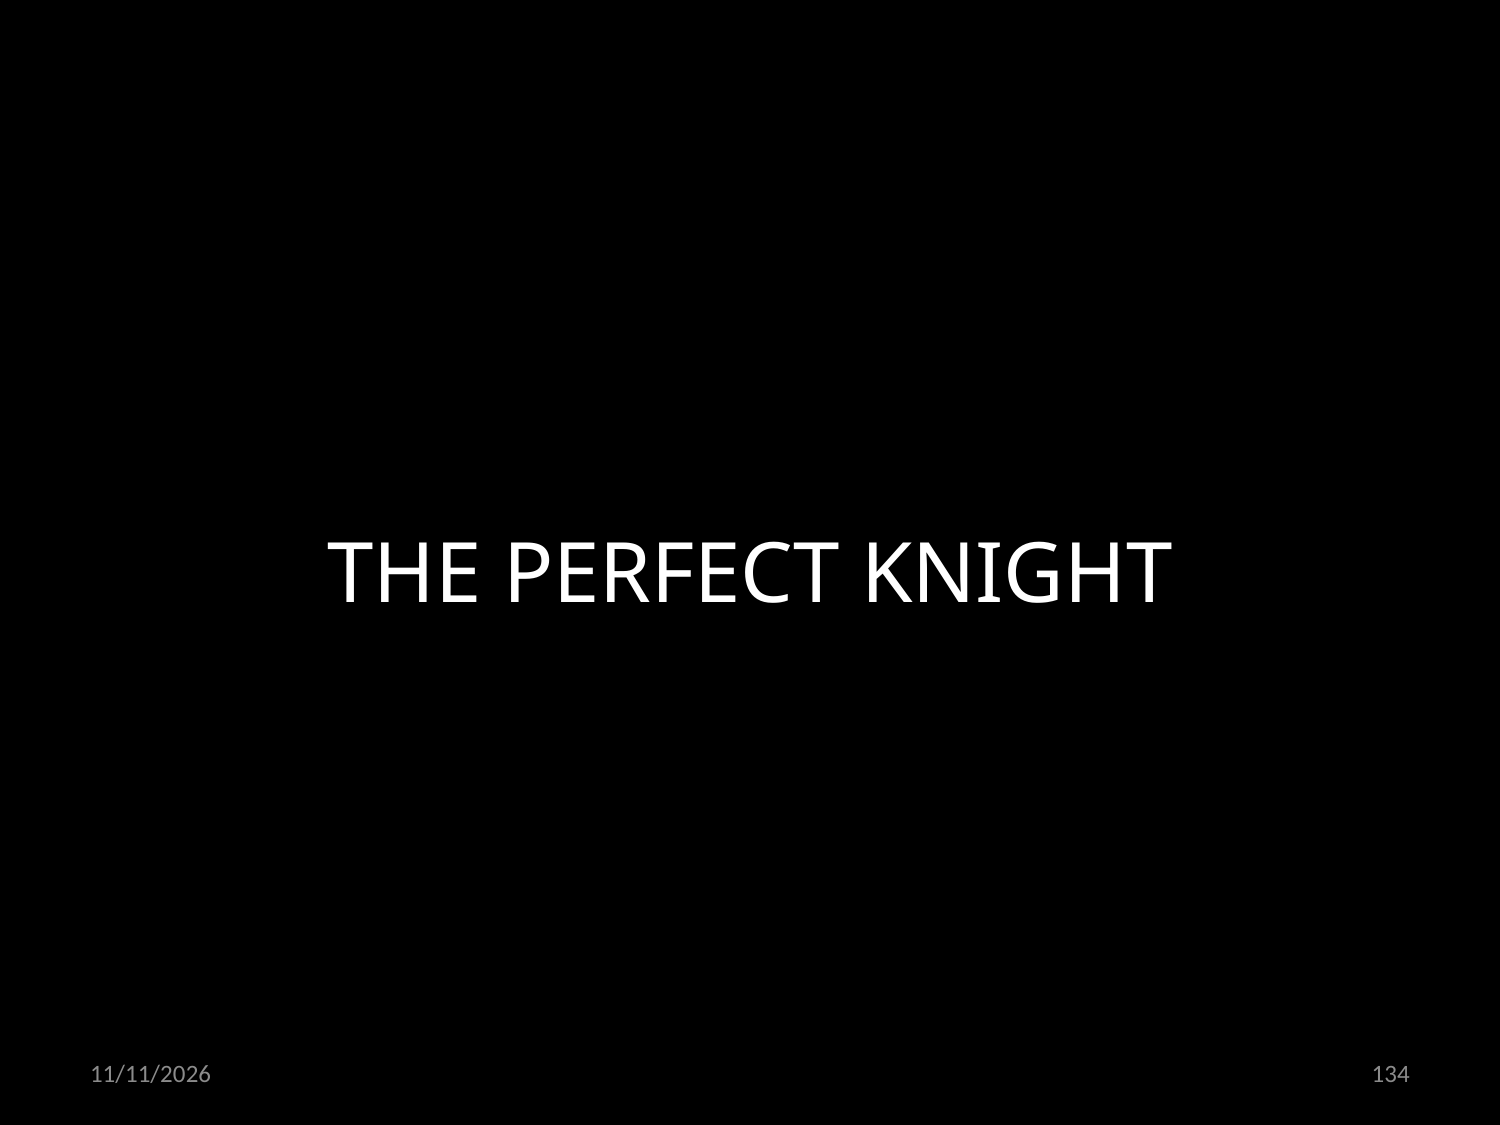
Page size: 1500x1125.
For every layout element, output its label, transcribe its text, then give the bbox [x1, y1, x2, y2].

slide_number 134 [1074, 1042, 1425, 1103]
list THE PERFECT KNIGHT [0, 512, 1500, 614]
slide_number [75, 1042, 425, 1103]
